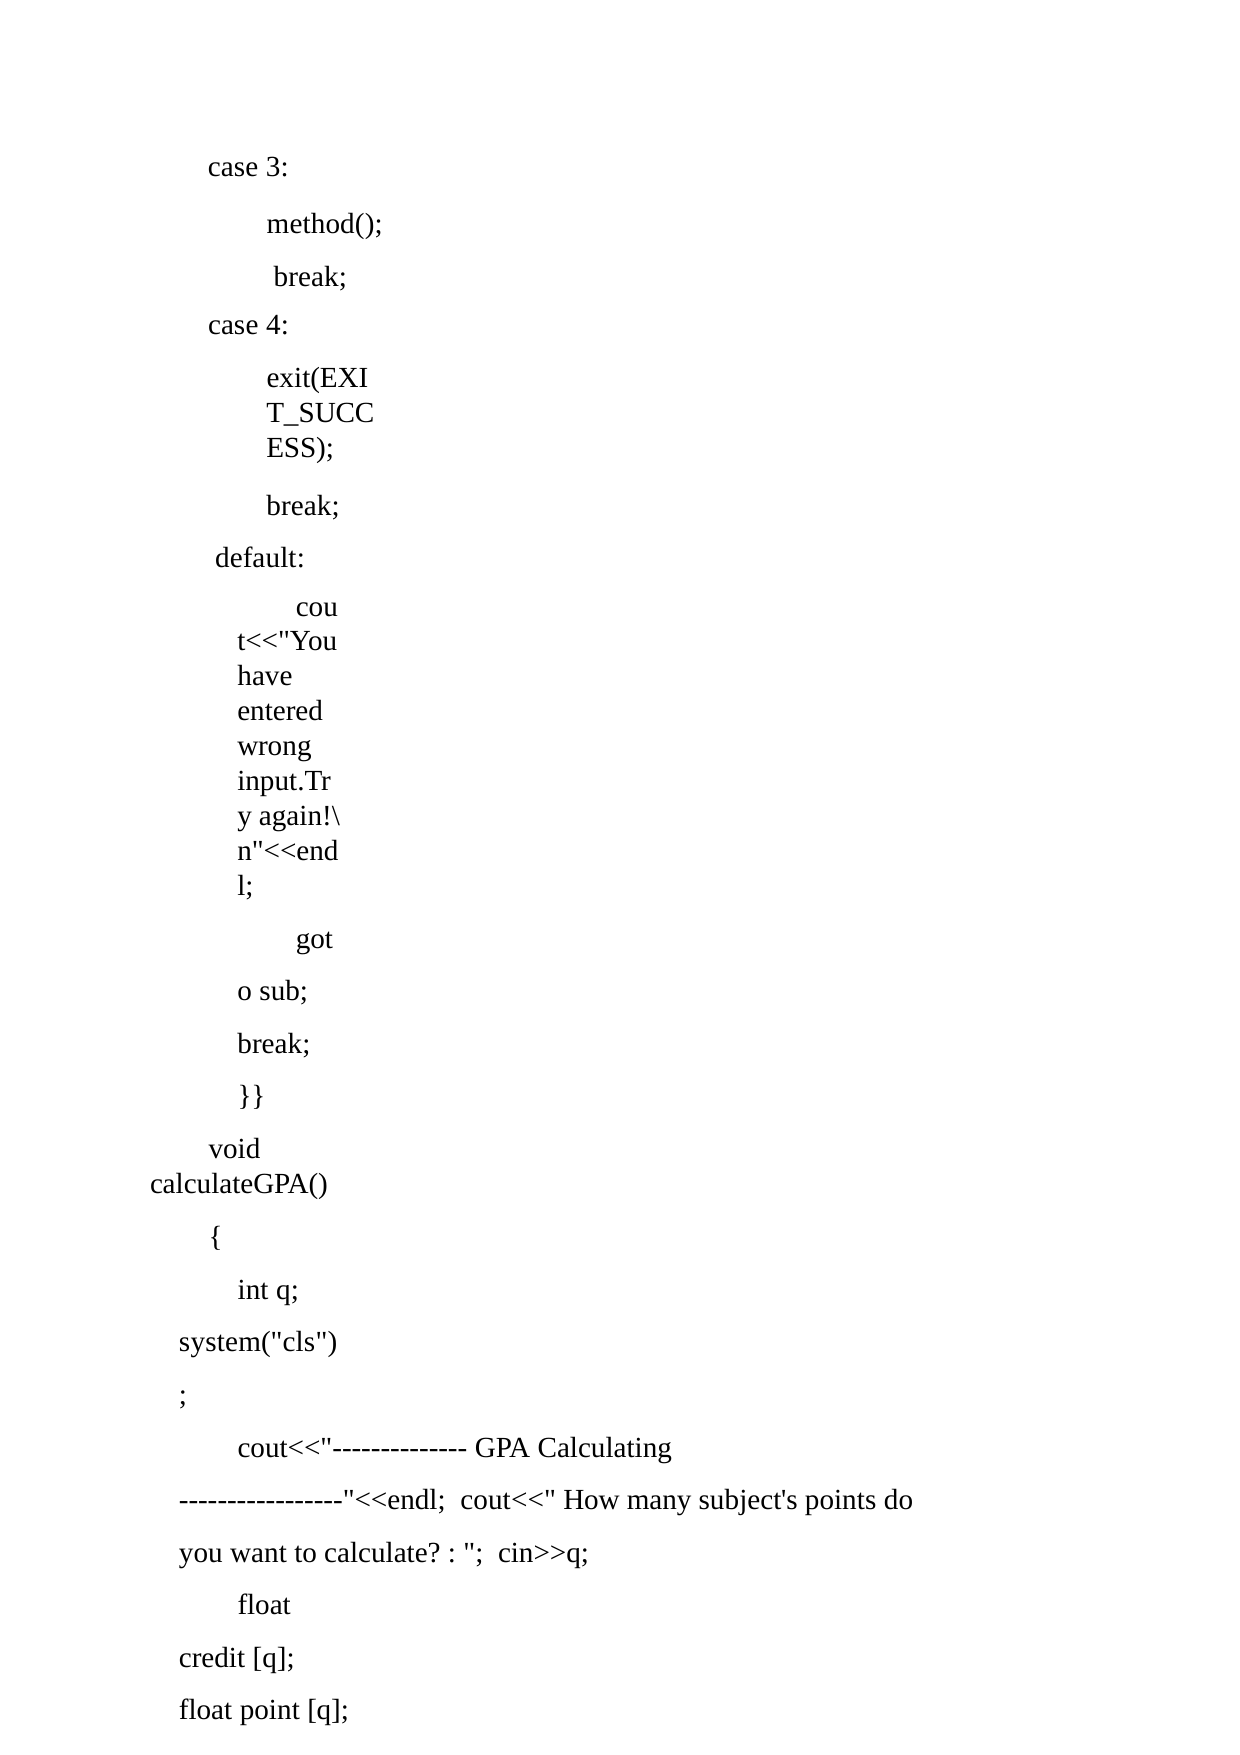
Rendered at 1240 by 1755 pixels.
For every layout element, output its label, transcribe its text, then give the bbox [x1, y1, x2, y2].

text_box case 3: method(); break; case 4: exit(EXIT_SUCCESS); break; default: cout<<"You have entered wrong input.Try again!\n"<<endl; goto sub; break; }} void calculateGPA() { int q; system("cls"); cout<<"-------------- GPA Calculating -----------------"<<endl; cout<<" How many subject's points do you want to calculate? : "; cin>>q; float credit [q]; float point [q]; cout<<endl; for(int i=0;i<q;i++) { cout<<"Enter the credit for the subject "<<i+1<<": "; cin>>credit[i]; cout<<endl; cout<<"Enter the point of the subject "<<i+1<<": "; [147, 127, 946, 1755]
